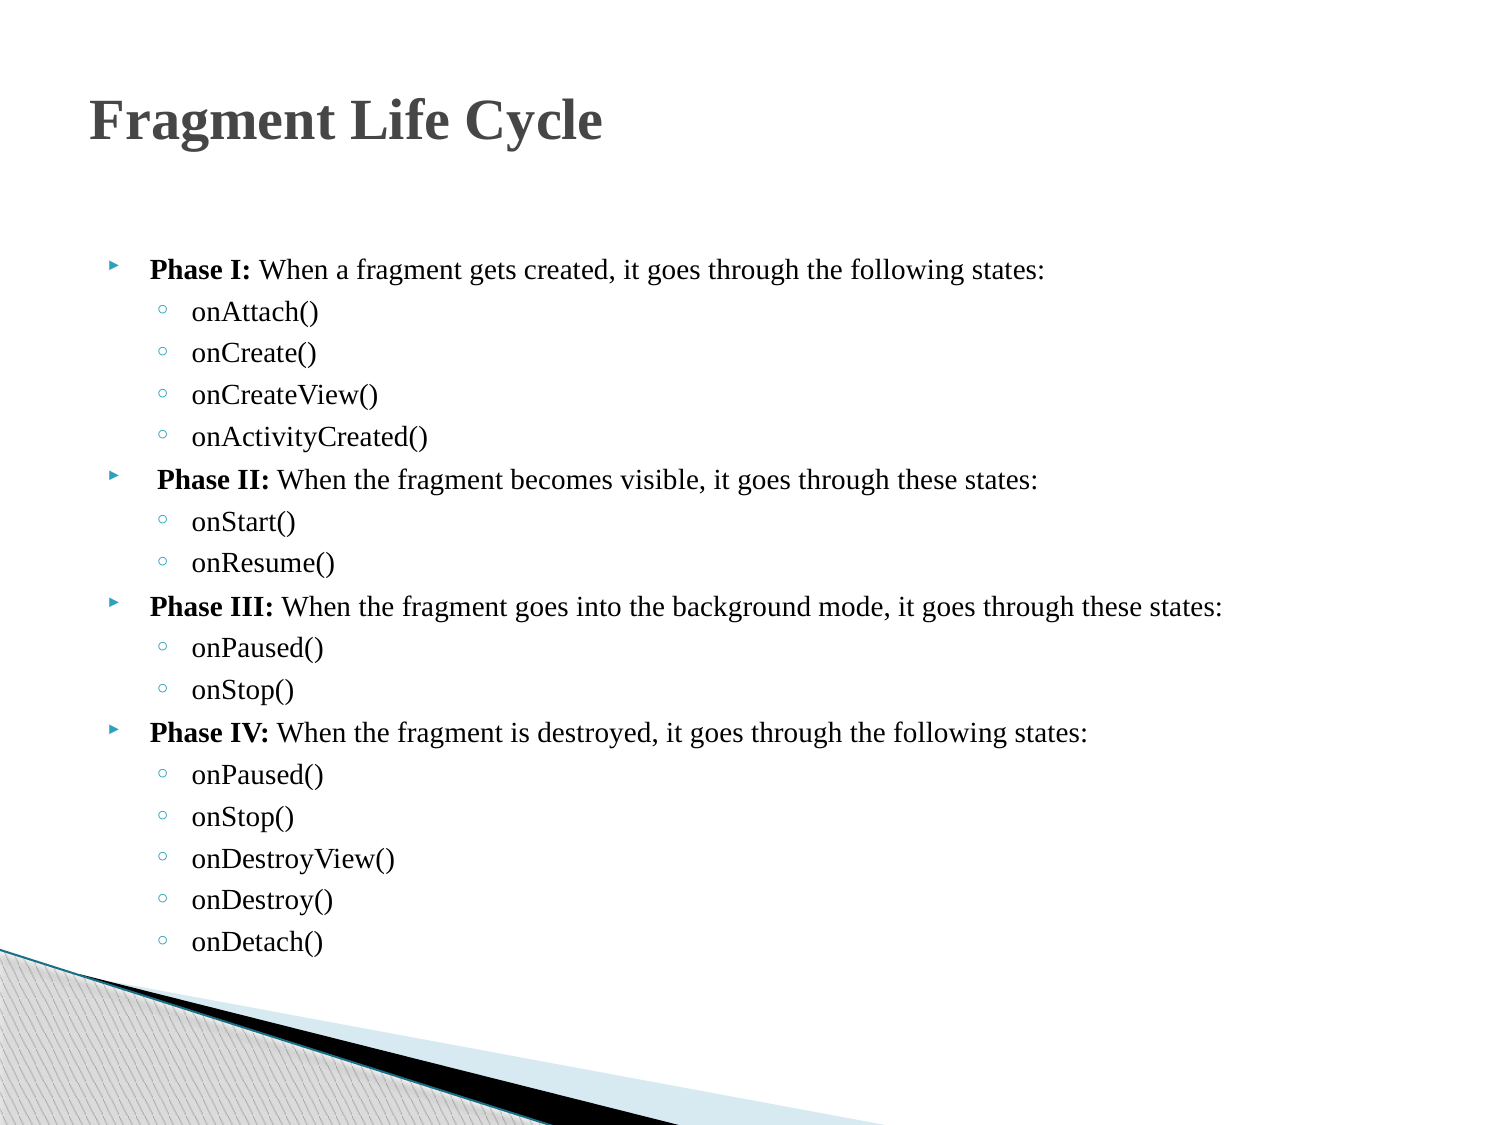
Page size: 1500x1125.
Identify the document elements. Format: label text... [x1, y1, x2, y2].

title Fragment Life Cycle [75, 45, 1425, 188]
list Phase I: When a fragment gets created, it goes through the following states: onAttach() onCreate() onCreateView() onActivityCreated() Phase II: When the fragment becomes visible, it goes through these states: onStart() onResume() Phase III: When the fragment goes into the background mode, it goes through these states: onPaused() onStop() Phase IV: When the fragment is destroyed, it goes through the following states: onPaused() onStop() onDestroyView() onDestroy() onDetach() [75, 243, 1425, 986]
